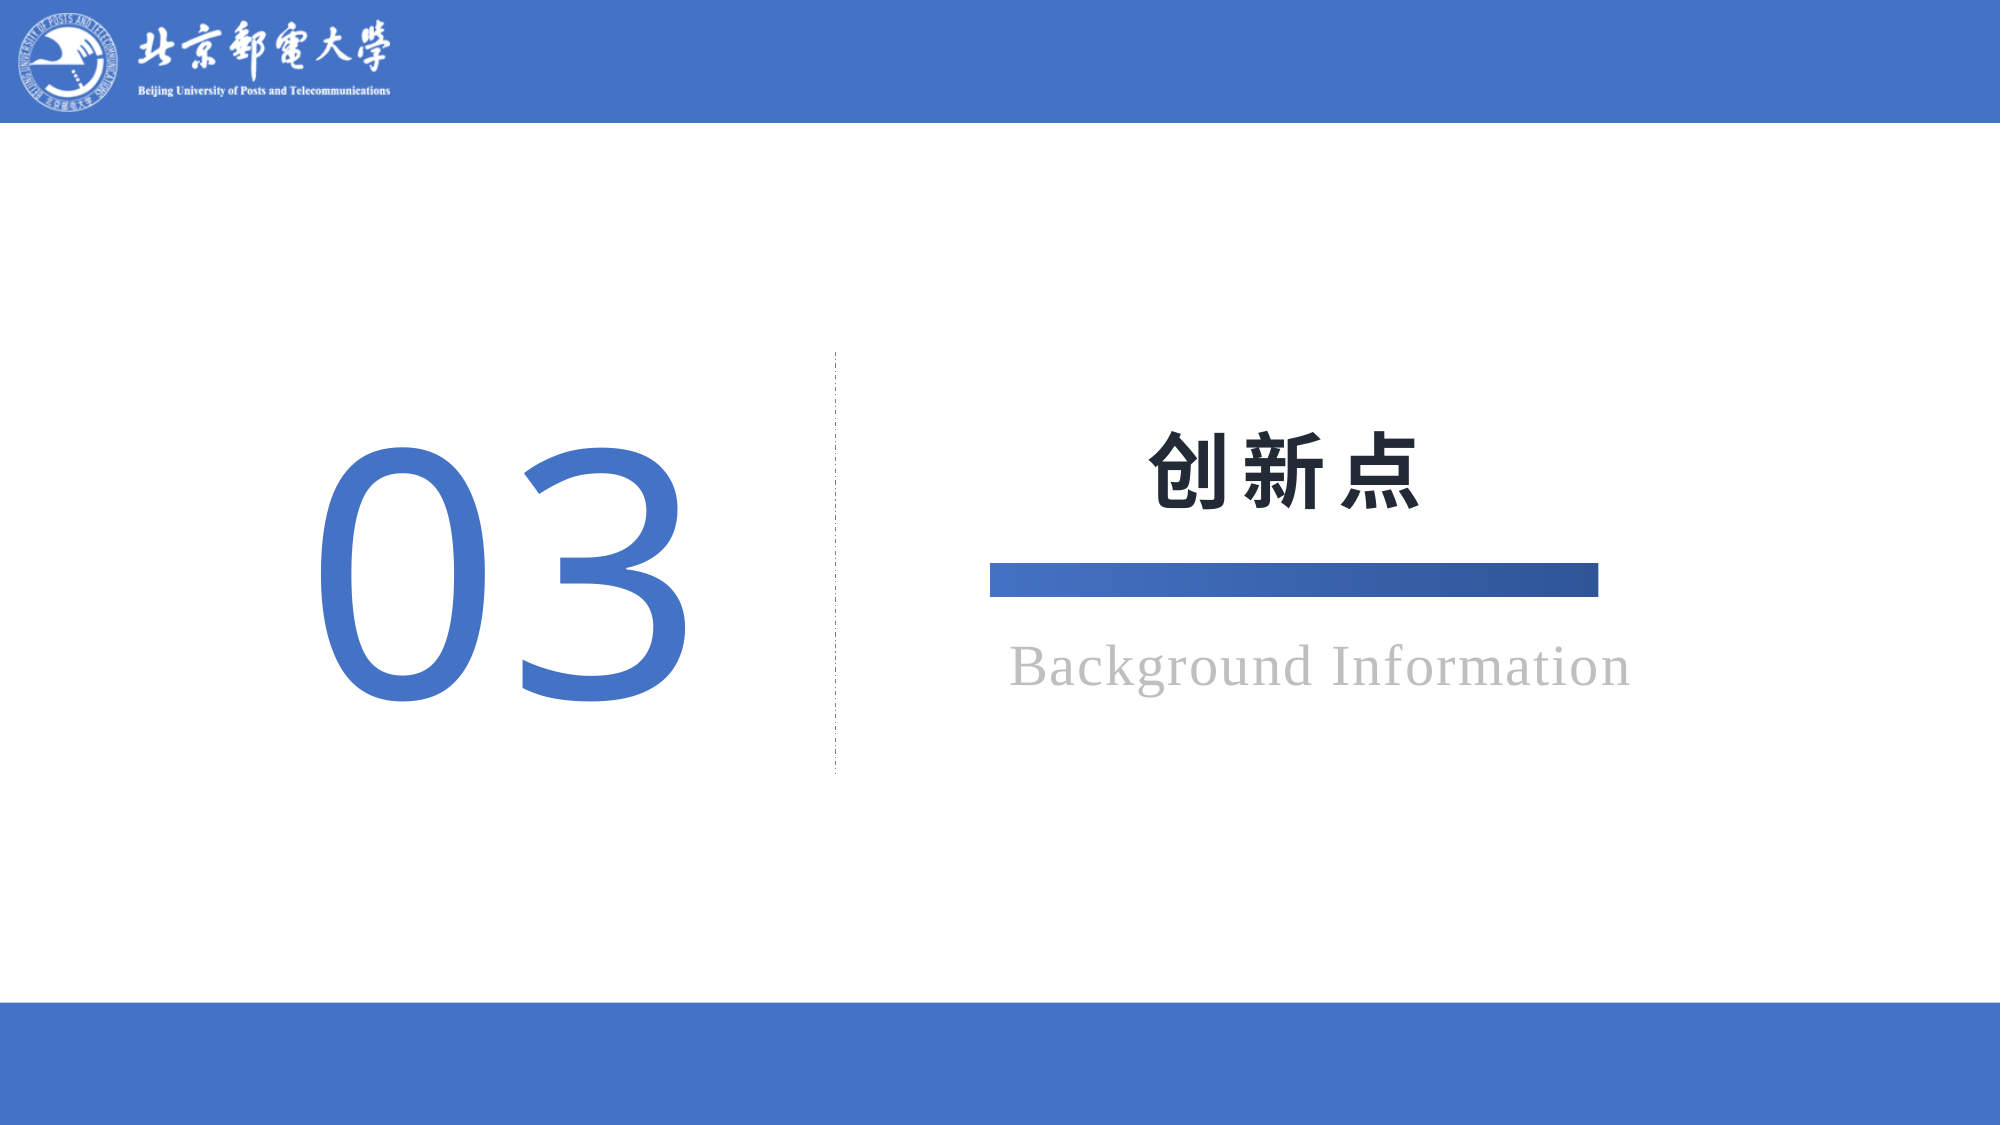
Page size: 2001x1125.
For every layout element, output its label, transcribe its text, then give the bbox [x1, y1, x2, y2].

text_box 03 [289, 345, 721, 776]
text_box [0, 0, 2000, 124]
text_box [0, 1001, 2000, 1125]
text_box Background Information [994, 619, 1647, 705]
text_box [989, 562, 1599, 598]
text_box 创新点 [970, 412, 1599, 527]
picture [18, 13, 390, 112]
